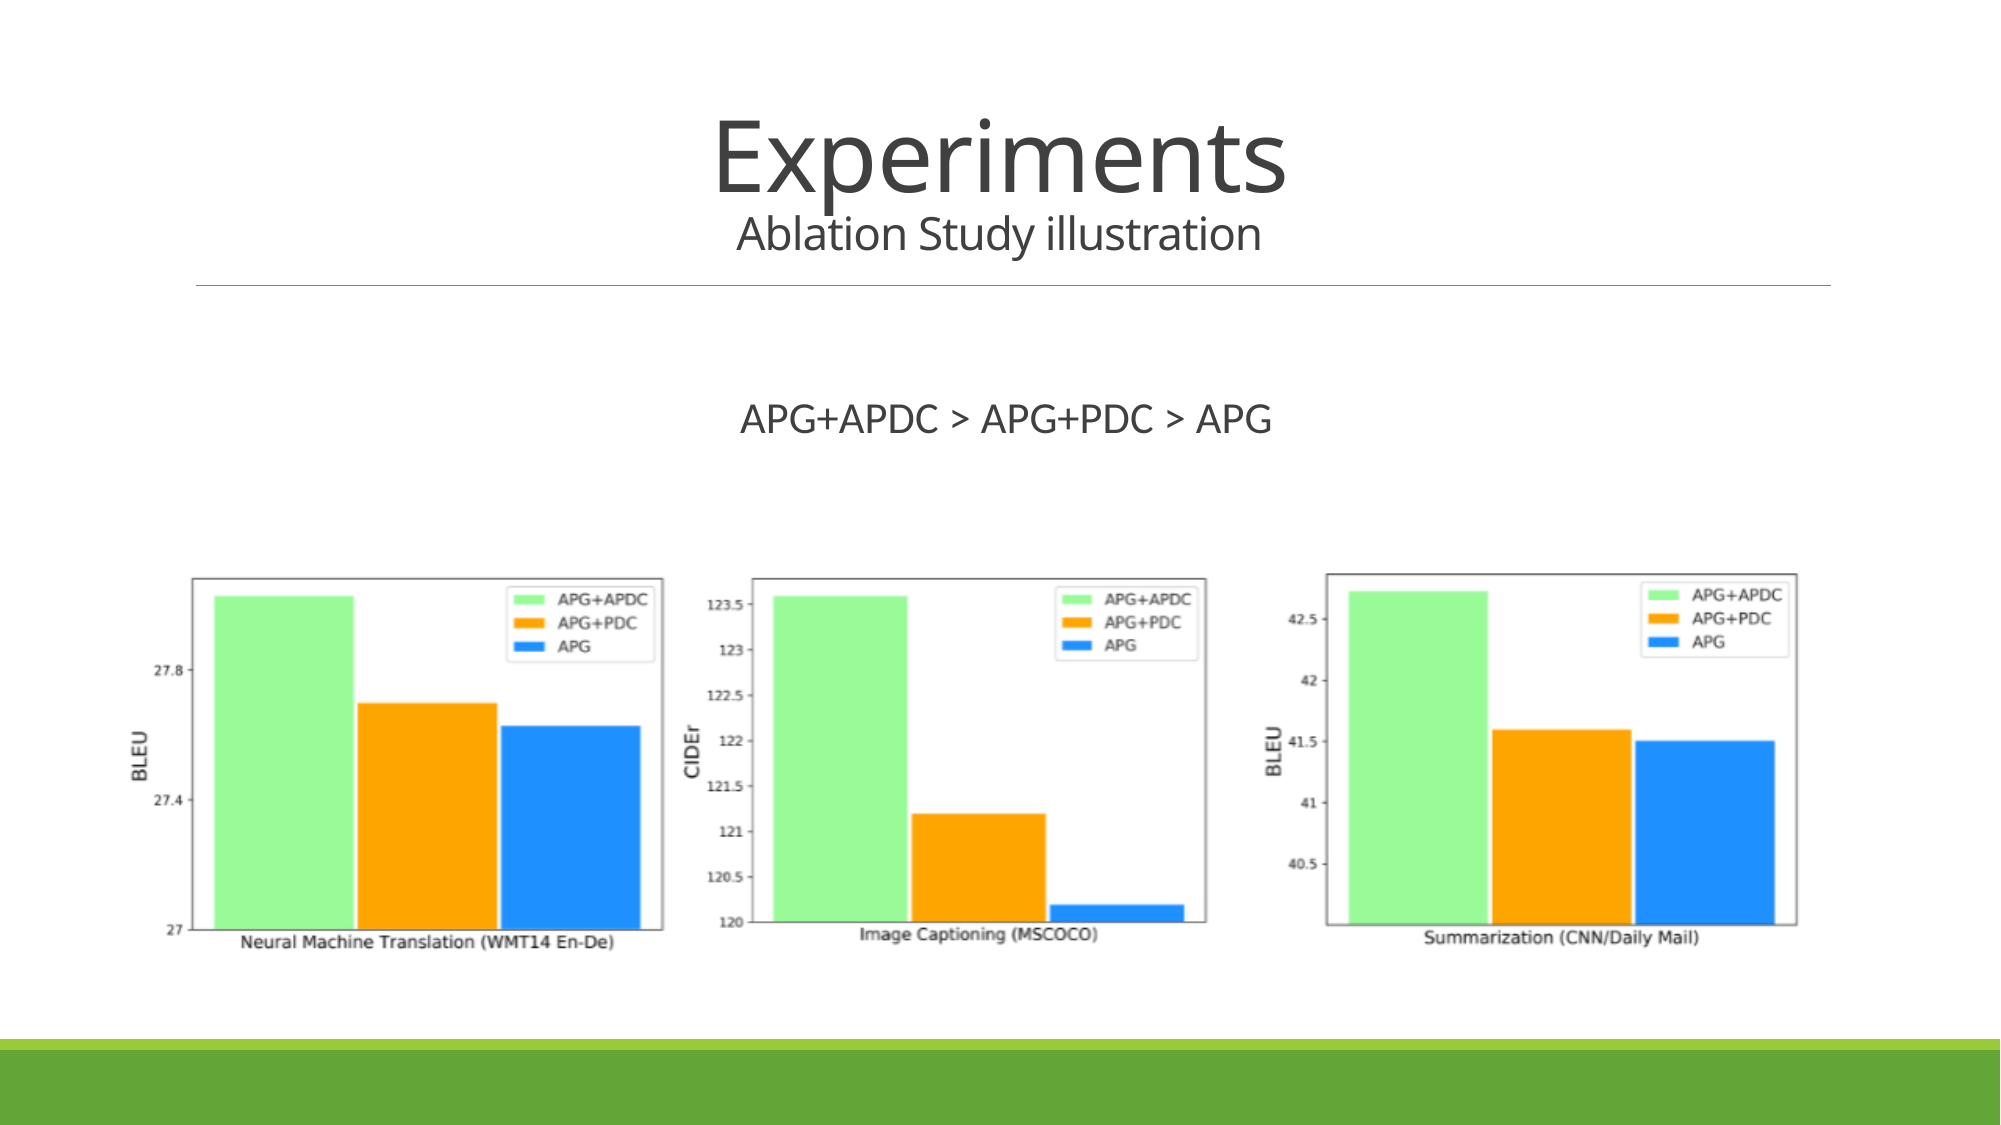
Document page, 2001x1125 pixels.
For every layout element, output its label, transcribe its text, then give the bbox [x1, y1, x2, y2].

text_box Experiments Ablation Study illustration [150, 94, 1850, 268]
picture [117, 536, 1837, 986]
list APG+APDC > APG+PDC > APG [724, 387, 1276, 457]
